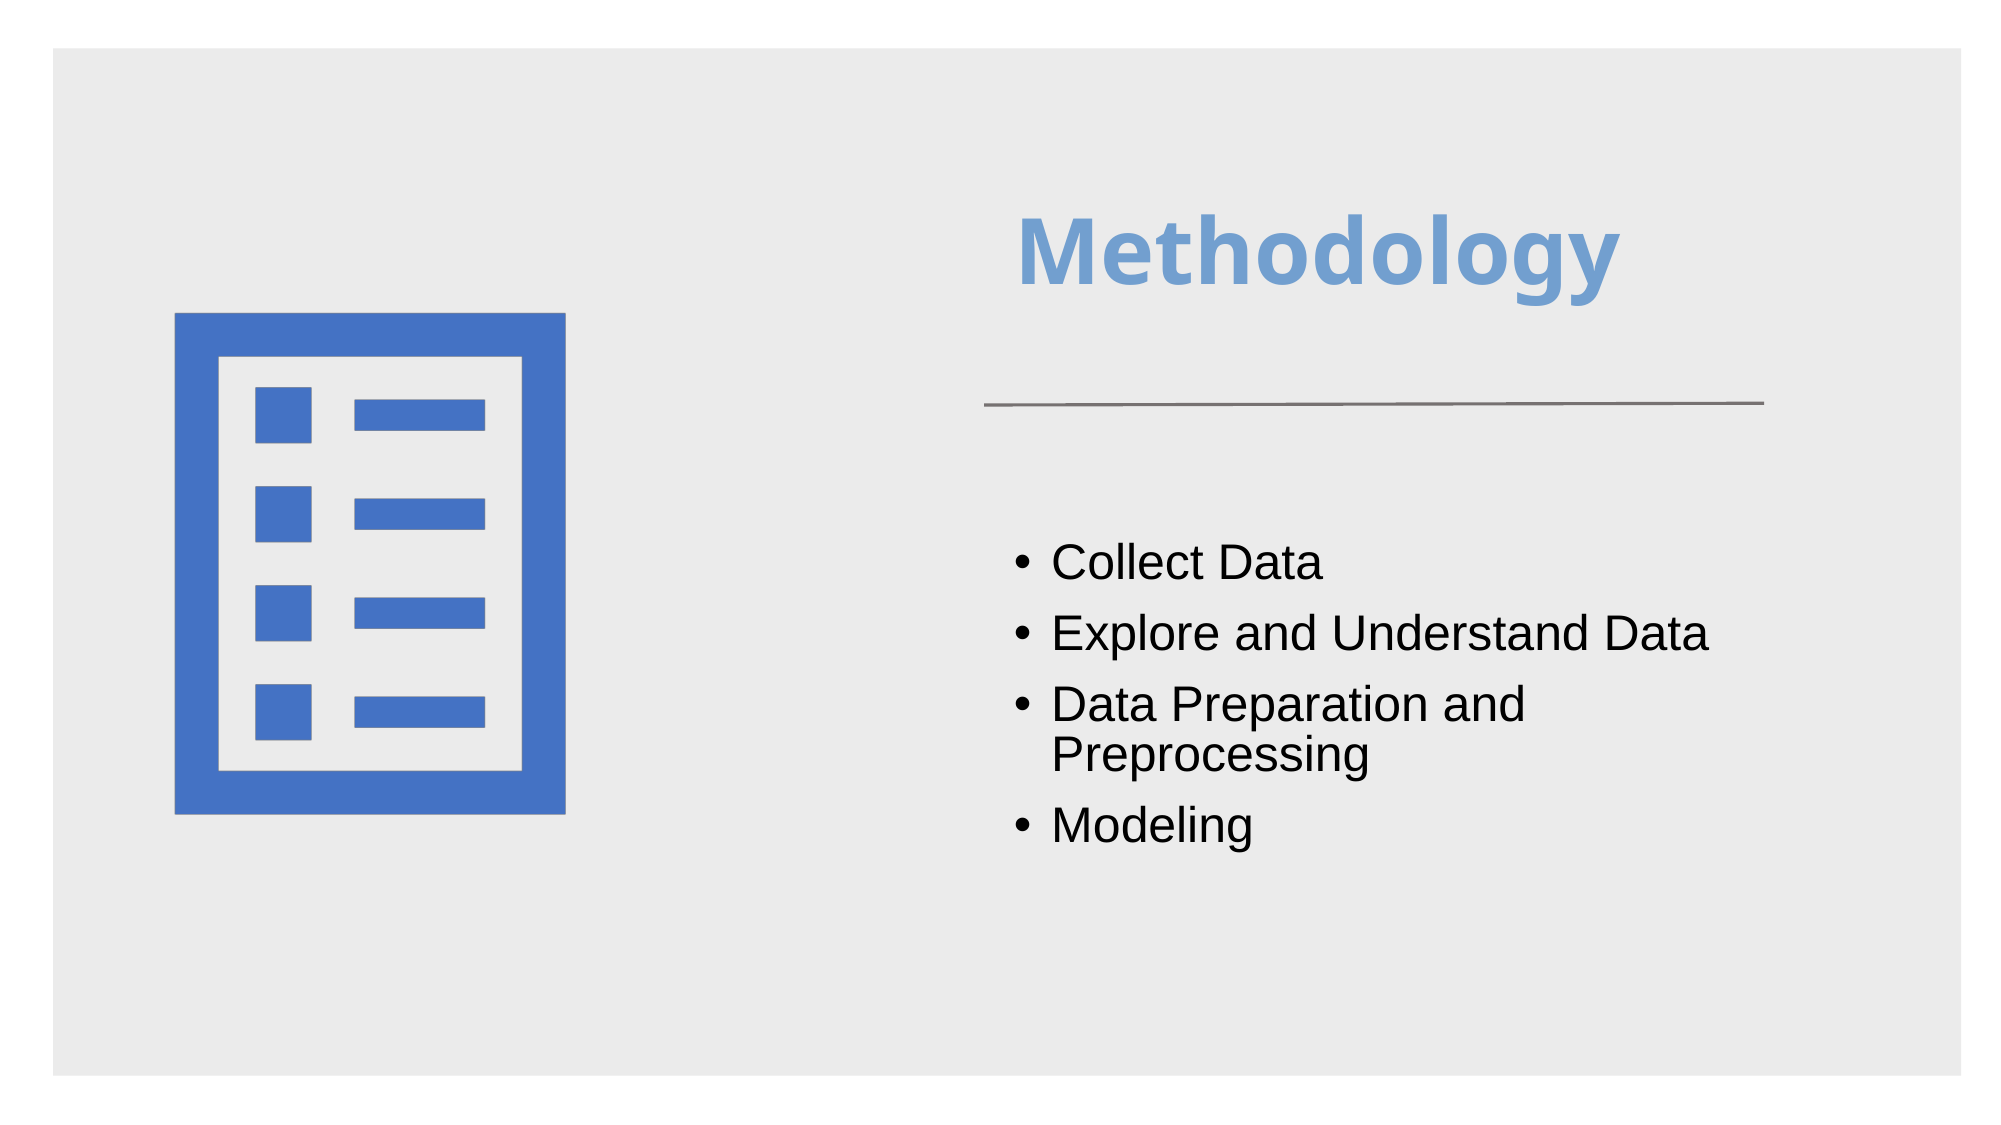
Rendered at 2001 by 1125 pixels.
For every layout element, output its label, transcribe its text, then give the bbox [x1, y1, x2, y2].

text_box Methodology [999, 131, 1817, 371]
text_box [51, 46, 1963, 1078]
text_box [984, 402, 1765, 406]
text_box Collect Data Explore and Understand Data Data Preparation and Preprocessing Modeling [999, 397, 1816, 995]
picture [73, 266, 668, 862]
